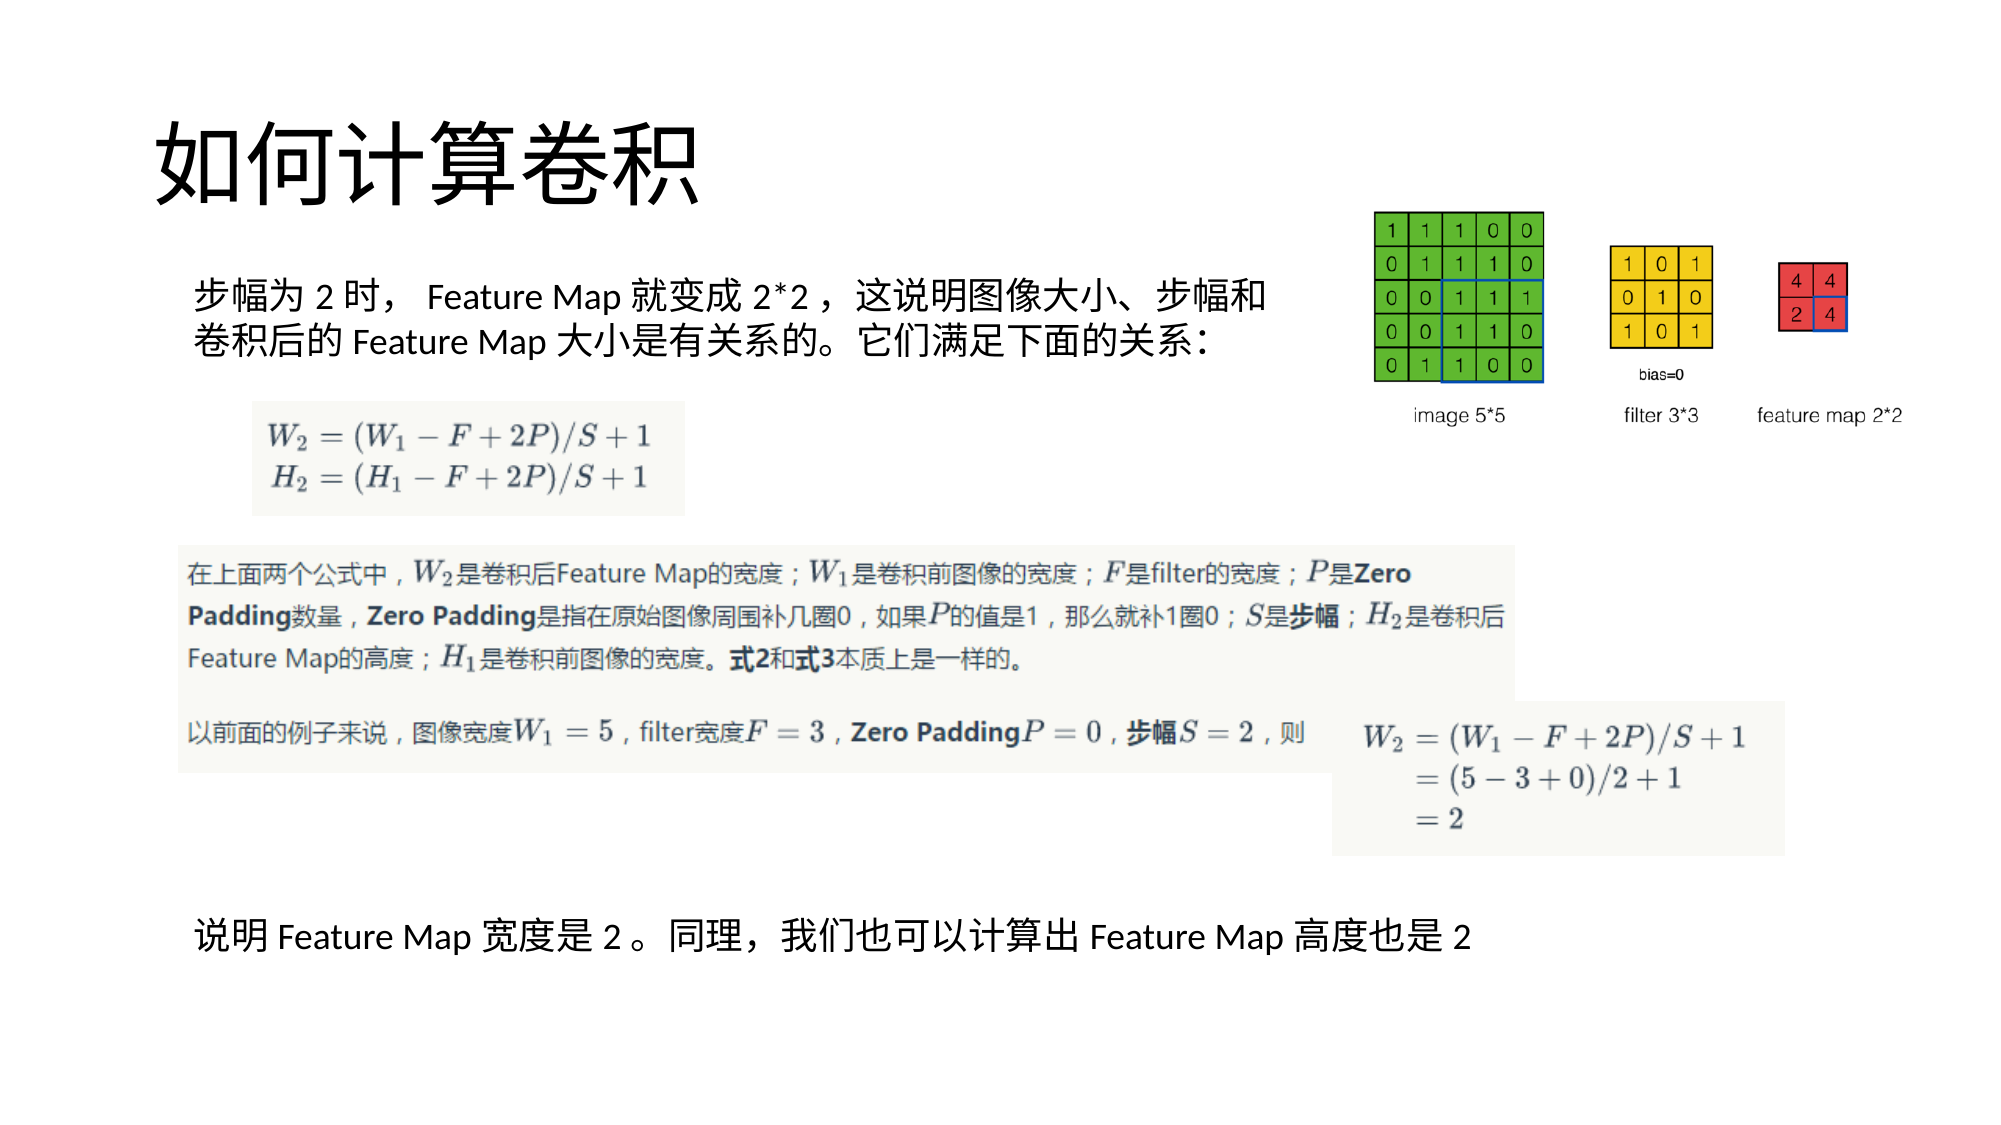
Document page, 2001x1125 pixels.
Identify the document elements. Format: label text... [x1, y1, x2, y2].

text_box 说明Feature Map宽度是2。同理，我们也可以计算出Feature Map高度也是2 [178, 904, 1496, 965]
picture [178, 545, 1785, 856]
text_box 步幅为2时，Feature Map就变成2*2，这说明图像大小、步幅和卷积后的Feature Map大小是有关系的。它们满足下面的关系： [178, 265, 1313, 370]
picture [252, 401, 685, 516]
picture [1370, 209, 1905, 427]
title 如何计算卷积 [137, 59, 1863, 278]
